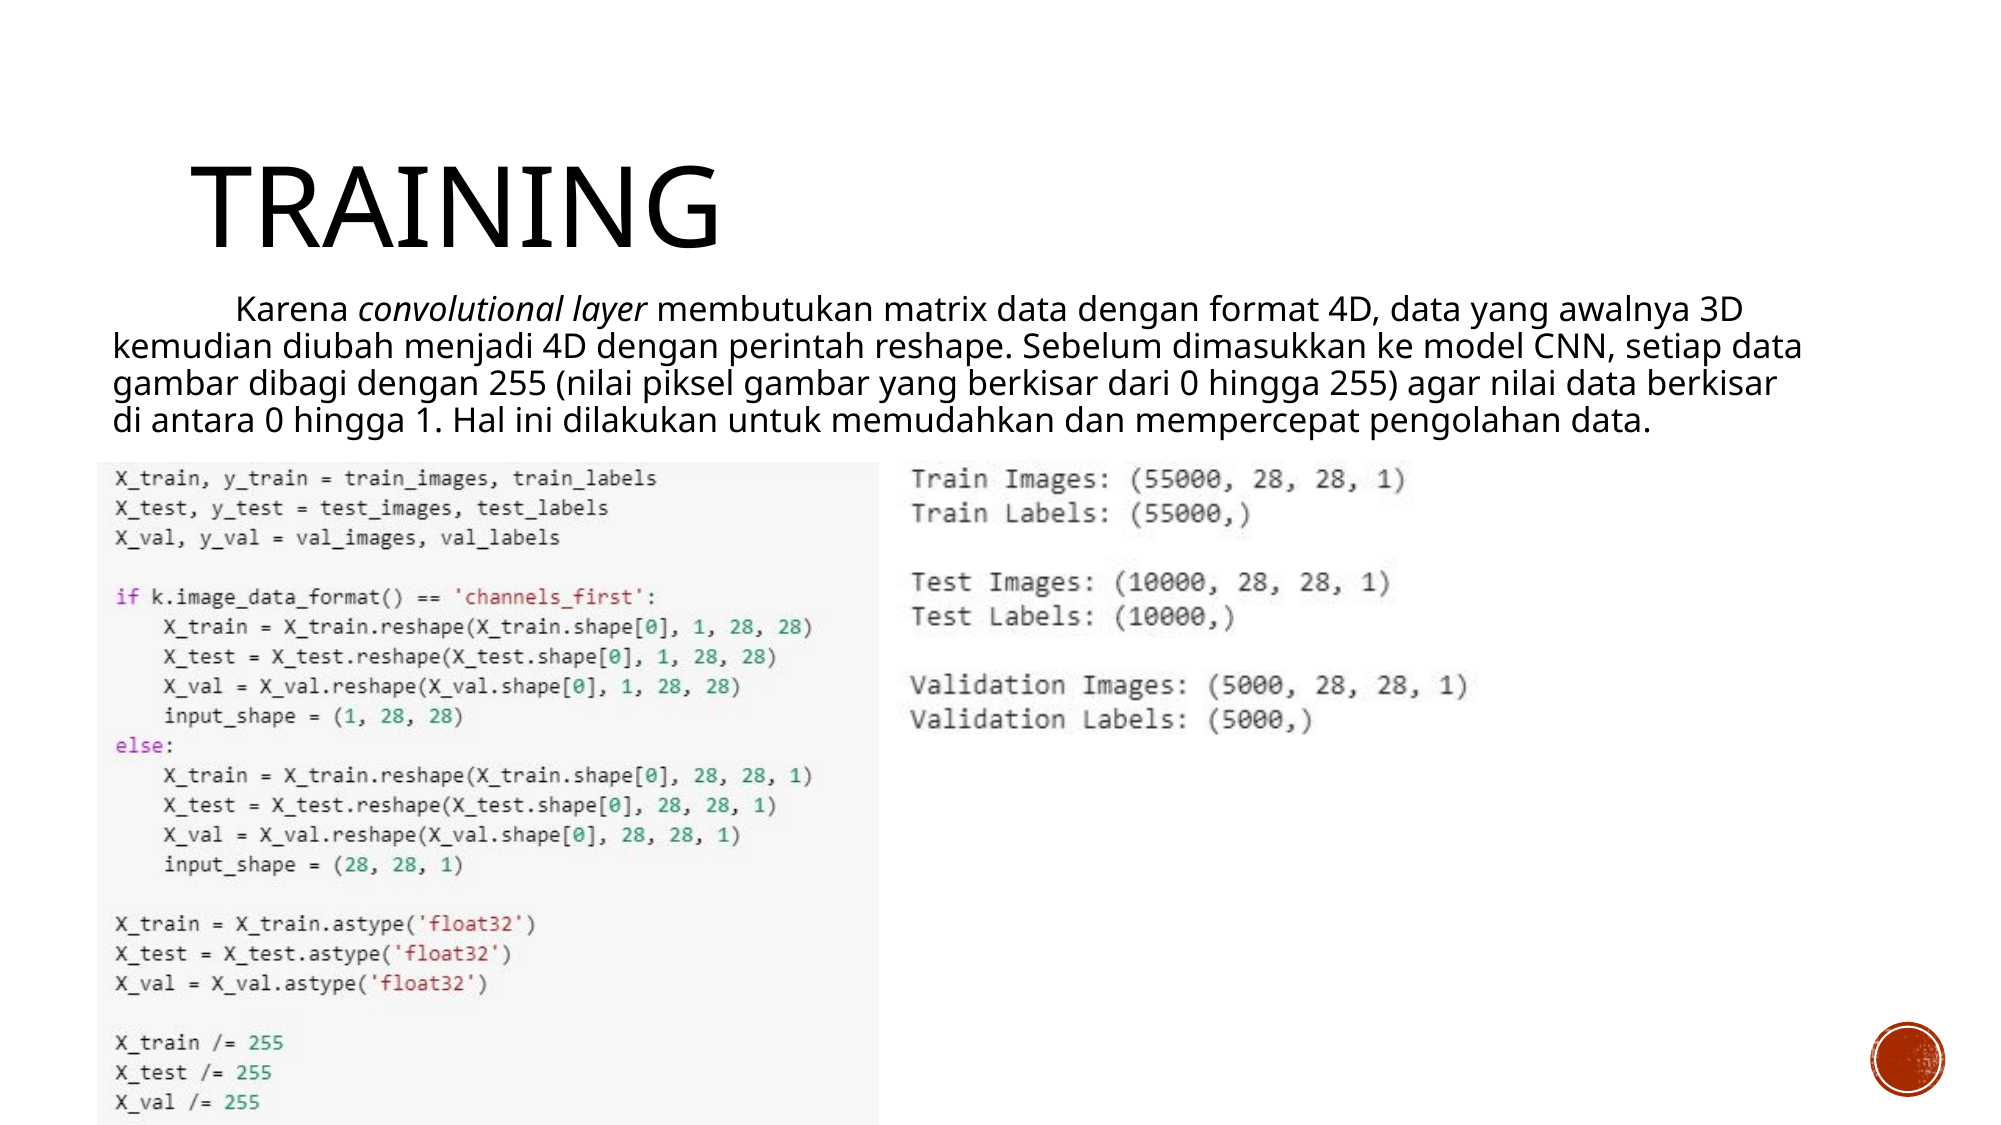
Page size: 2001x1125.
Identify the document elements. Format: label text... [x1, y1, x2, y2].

picture [97, 462, 879, 1125]
picture [897, 460, 1567, 749]
list Karena convolutional layer membutukan matrix data dengan format 4D, data yang awalnya 3D kemudian diubah menjadi 4D dengan perintah reshape. Sebelum dimasukkan ke model CNN, setiap data gambar dibagi dengan 255 (nilai piksel gambar yang berkisar dari 0 hingga 255) agar nilai data berkisar di antara 0 hingga 1. Hal ini dilakukan untuk memudahkan dan mempercepat pengolahan data. [97, 285, 1826, 461]
title training [175, 79, 1826, 285]
